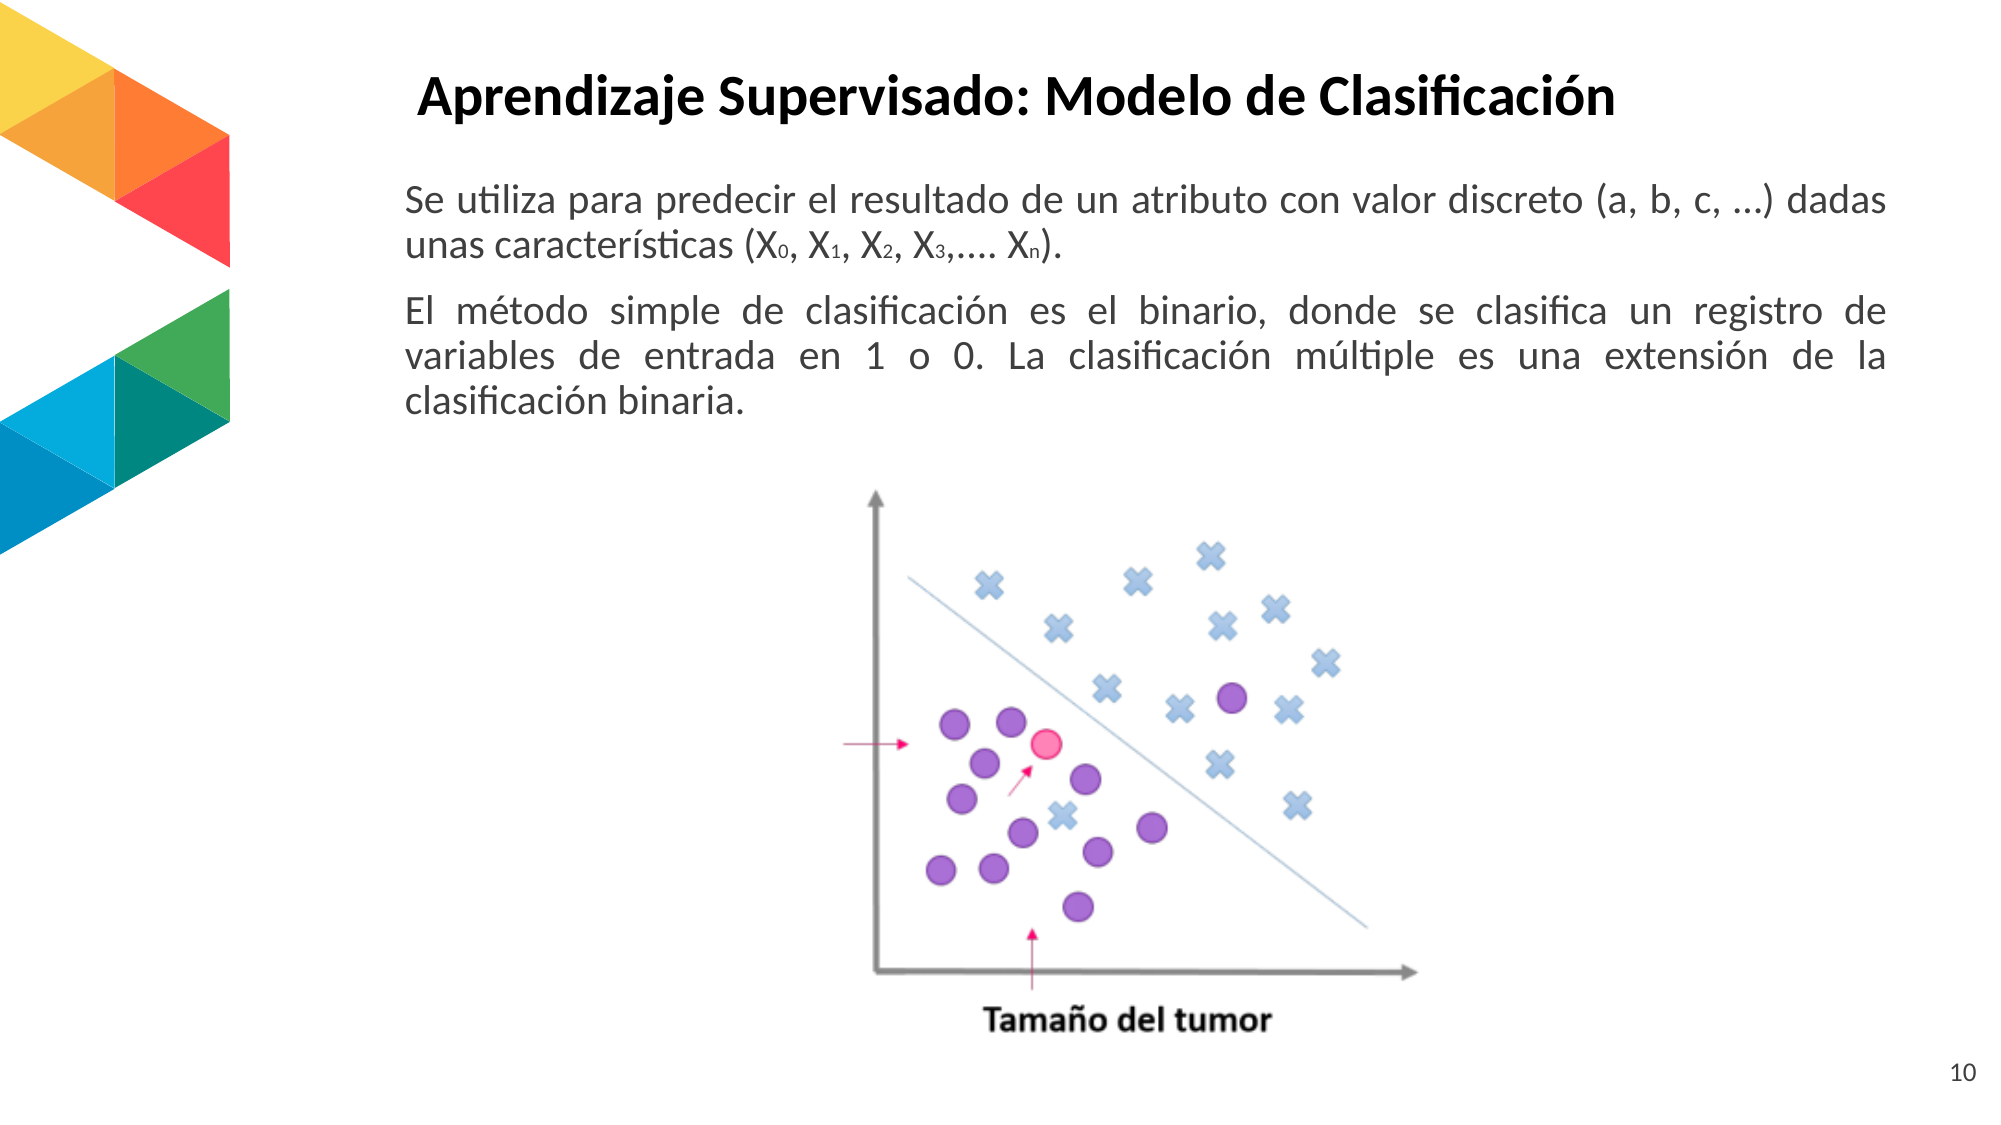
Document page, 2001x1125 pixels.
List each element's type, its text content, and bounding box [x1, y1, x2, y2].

picture [825, 460, 1441, 1054]
title Aprendizaje Supervisado: Modelo de Clasificación [402, 58, 1916, 159]
slide_number ‹#› [1871, 1038, 1992, 1125]
subtitle Se utiliza para predecir el resultado de un atributo con valor discreto (a, b, c, …) dadas unas características (X0, X1, X2, X3,.... Xn). El método simple de clasificación es el binario, donde se clasifica un registro de variables de entrada en 1 o 0. La clasificación múltiple es una extensión de la clasificación binaria. [389, 170, 1904, 467]
